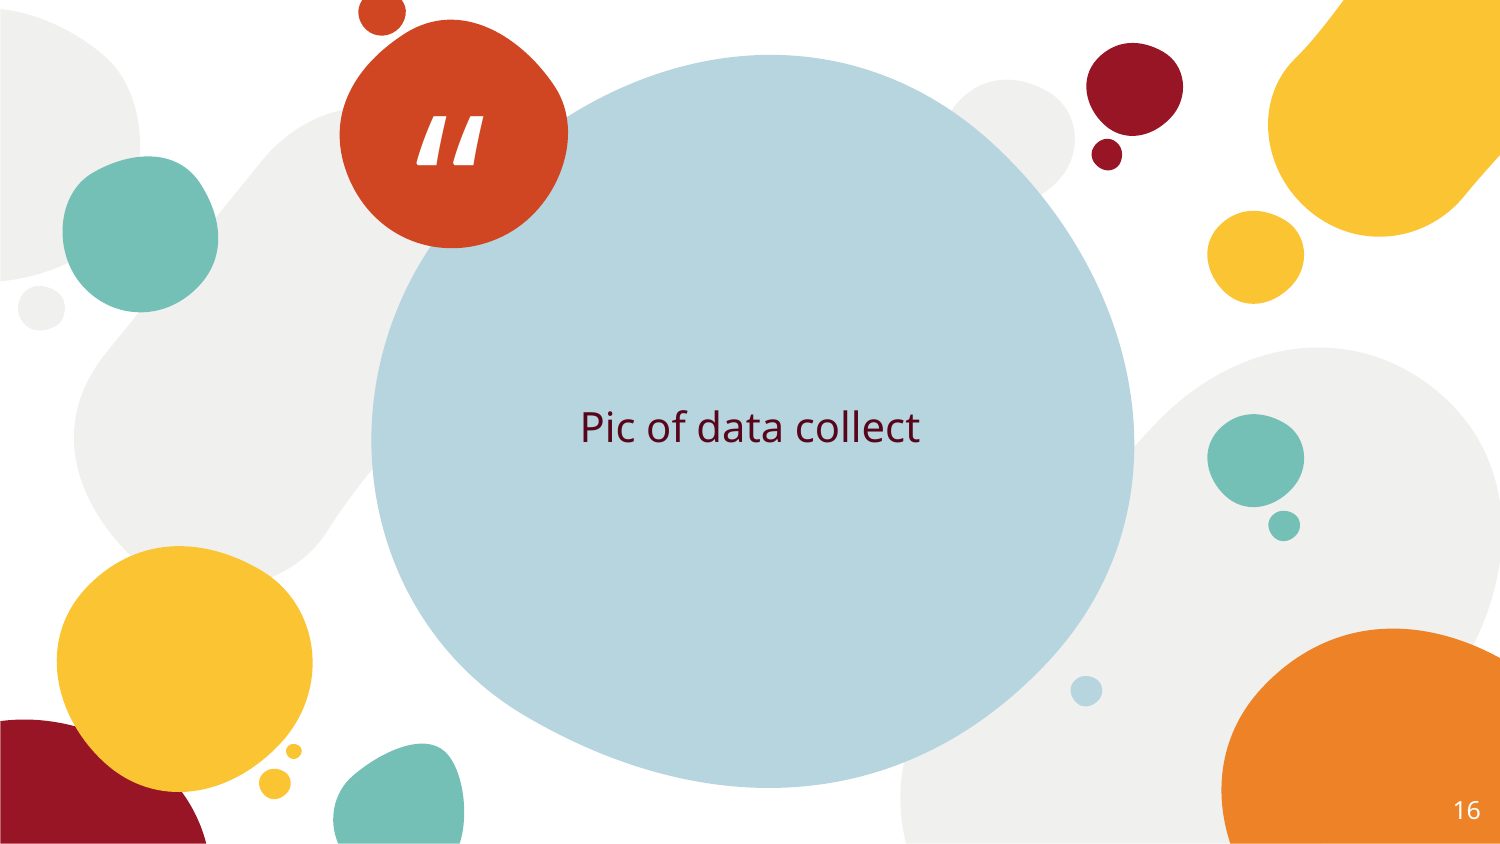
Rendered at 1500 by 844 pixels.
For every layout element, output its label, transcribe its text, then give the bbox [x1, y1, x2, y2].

text_box Pic of data collect [451, 354, 1049, 489]
text_box <numéro> [1391, 779, 1481, 844]
